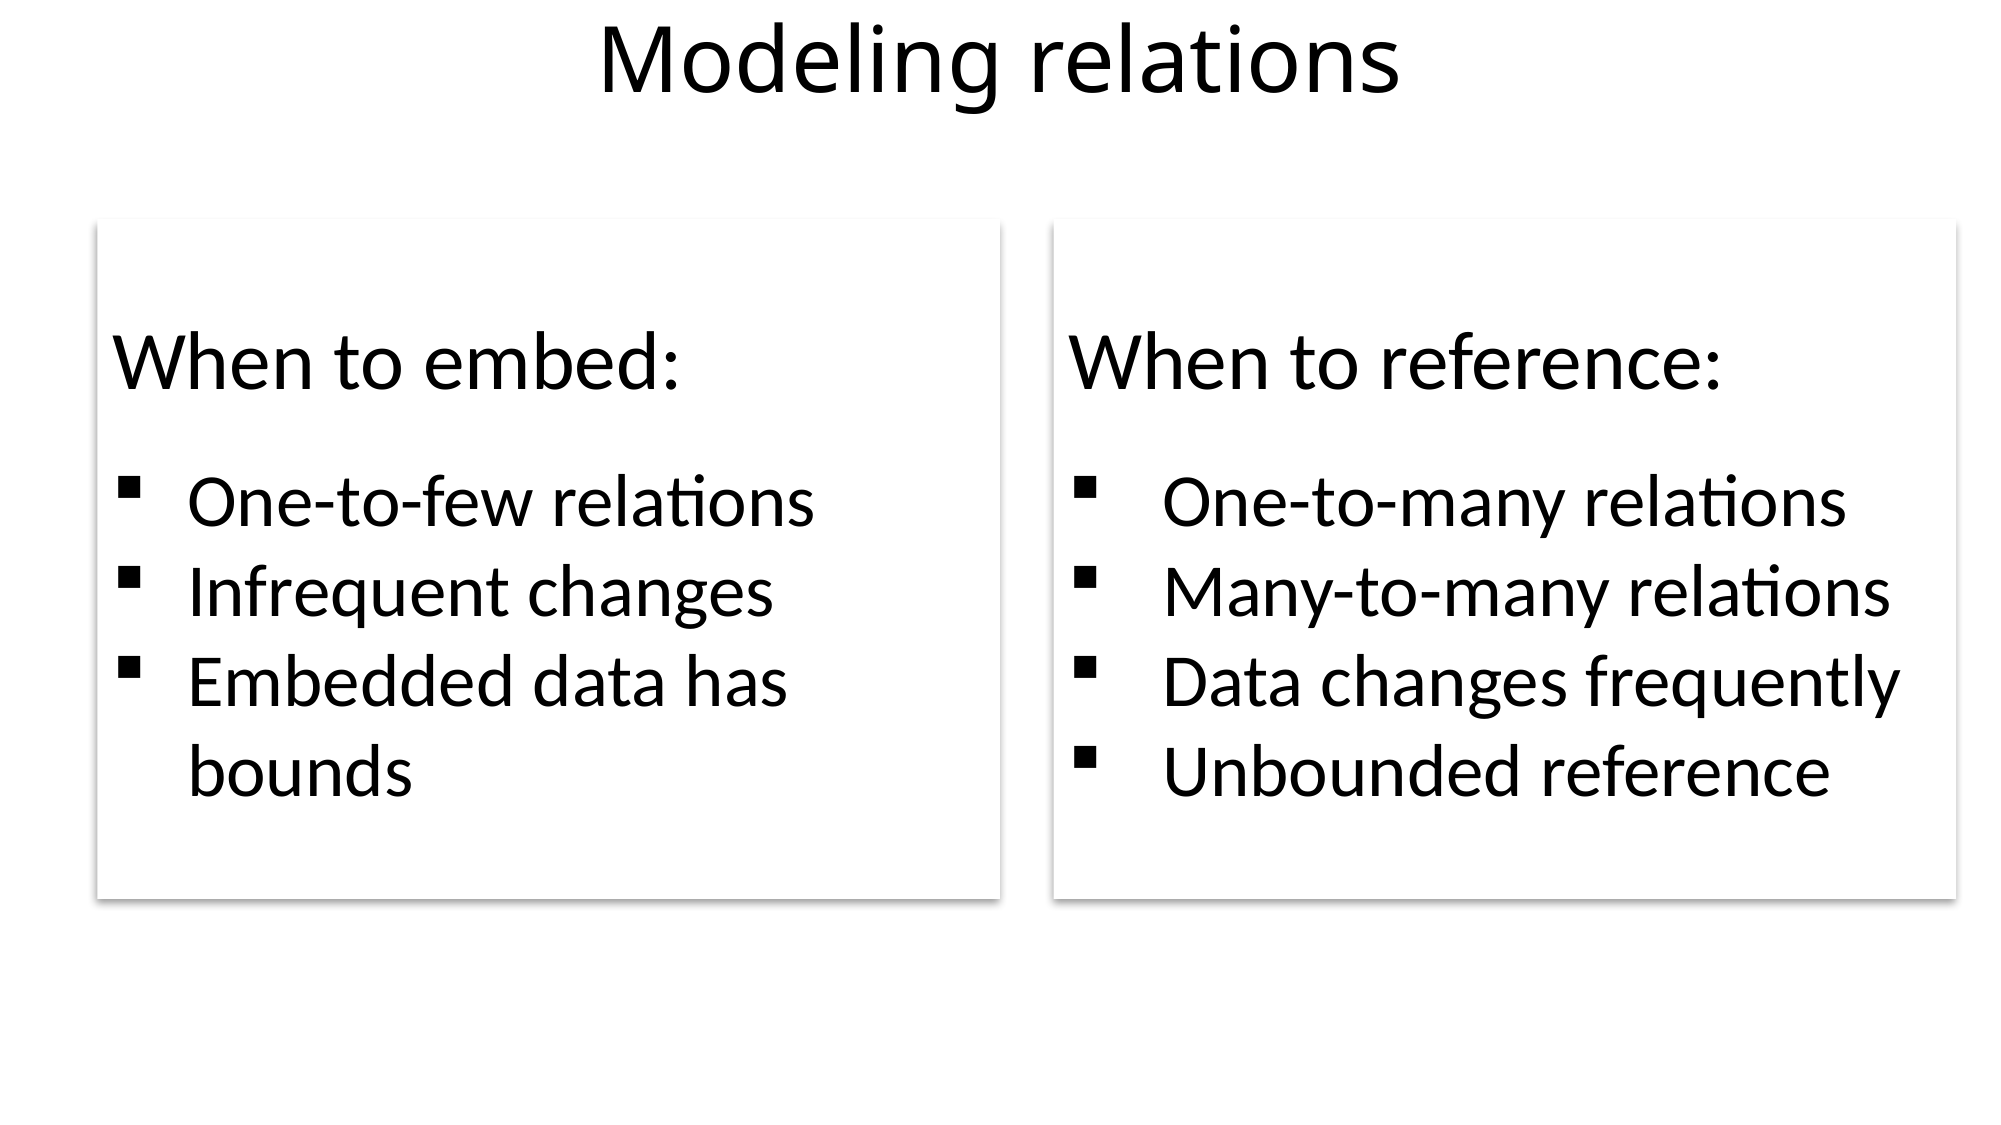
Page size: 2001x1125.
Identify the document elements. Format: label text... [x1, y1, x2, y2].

text_box When to embed: One-to-few relations Infrequent changes Embedded data has bounds [97, 219, 1000, 899]
text_box When to reference: One-to-many relations Many-to-many relations Data changes frequently Unbounded reference [1053, 219, 1957, 899]
text_box Modeling relations [137, 0, 1863, 125]
